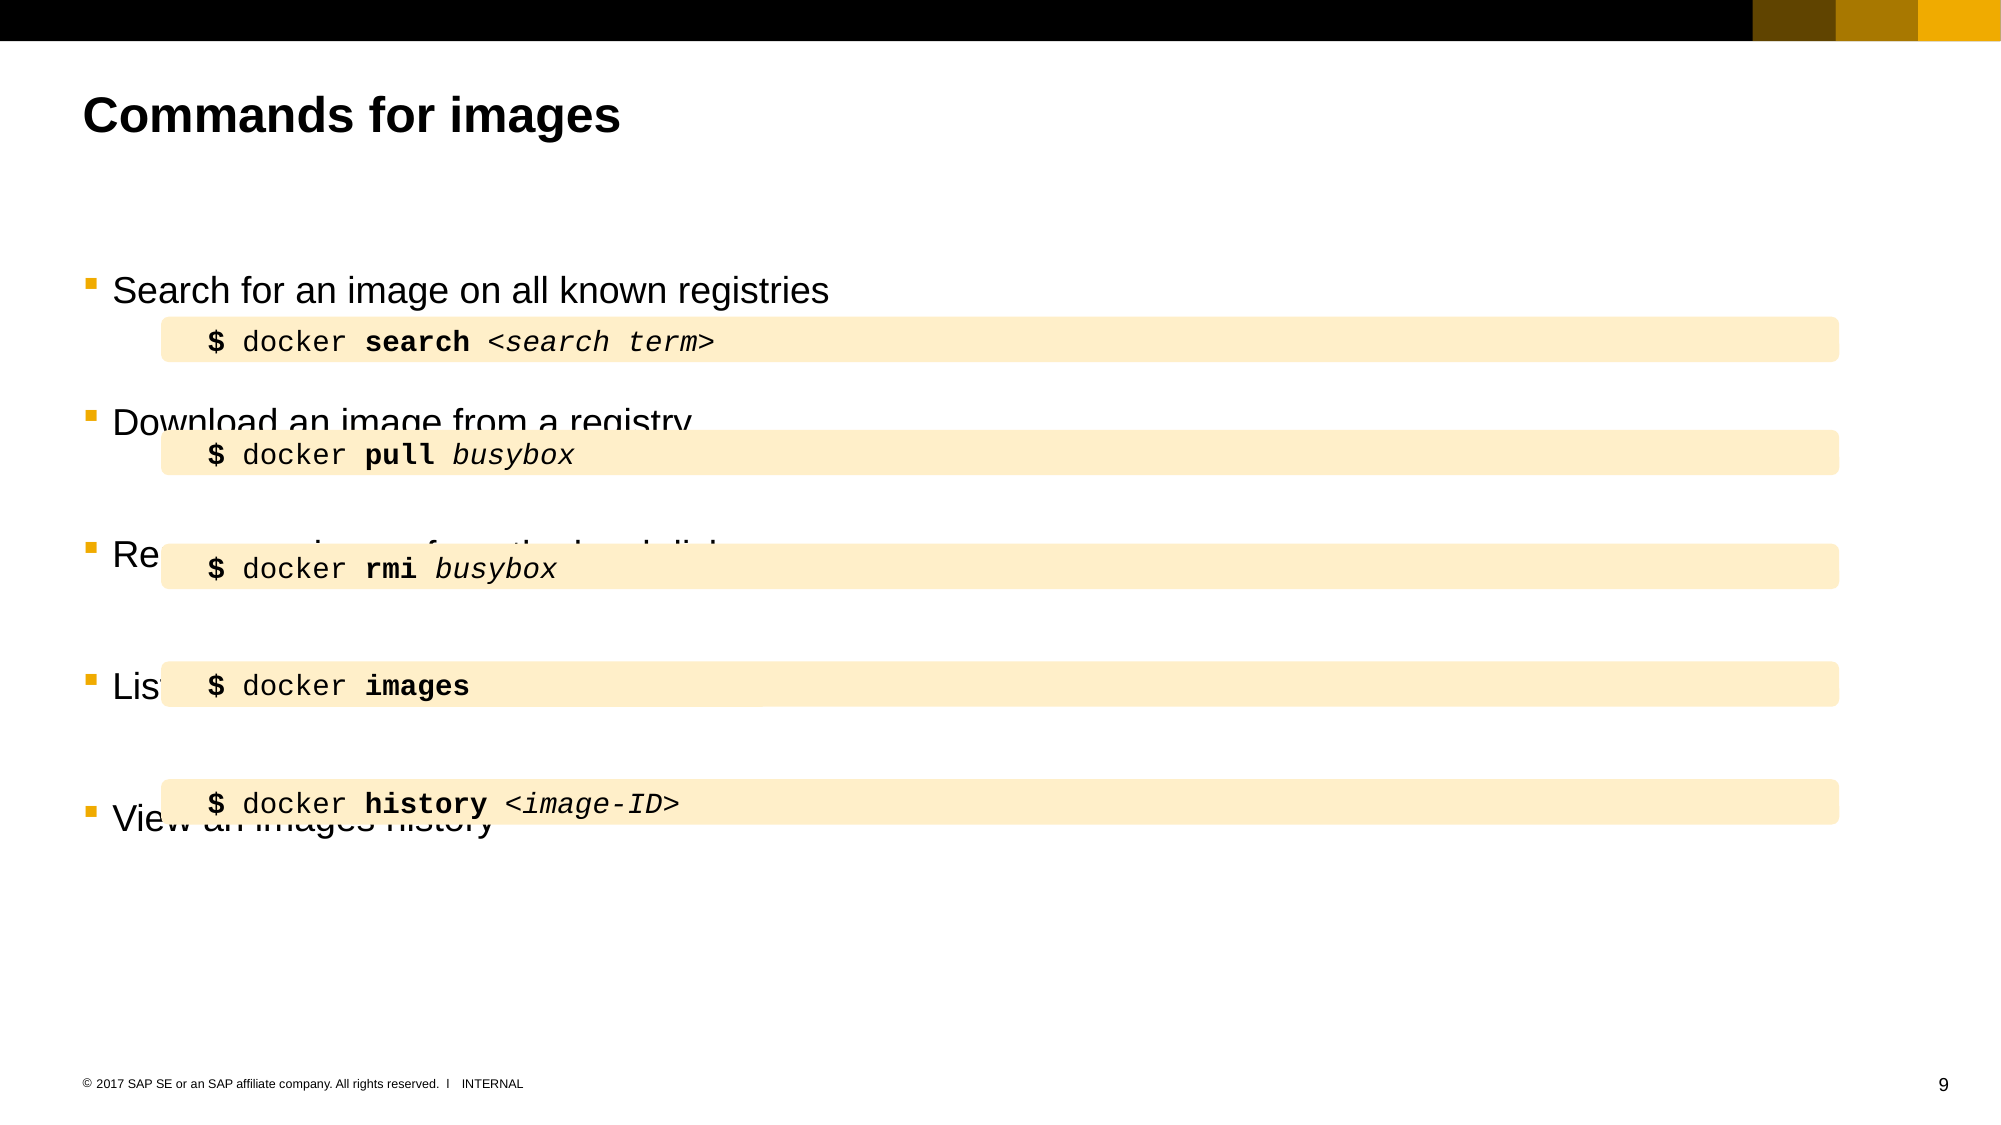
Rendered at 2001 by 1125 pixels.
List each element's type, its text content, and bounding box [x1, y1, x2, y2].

title Commands for images [82, 82, 1918, 144]
text_box $ docker rmi busybox [161, 543, 1840, 590]
text_box $ docker search <search term> [161, 316, 1840, 363]
list Search for an image on all known registries Download an image from a registry Remove an image from the local disk List all locally available images View an images history [82, 265, 1918, 960]
text_box $ docker history <image-ID> [161, 779, 1840, 825]
text_box $ docker pull busybox [161, 429, 1840, 476]
text_box $ docker images [161, 661, 1840, 707]
